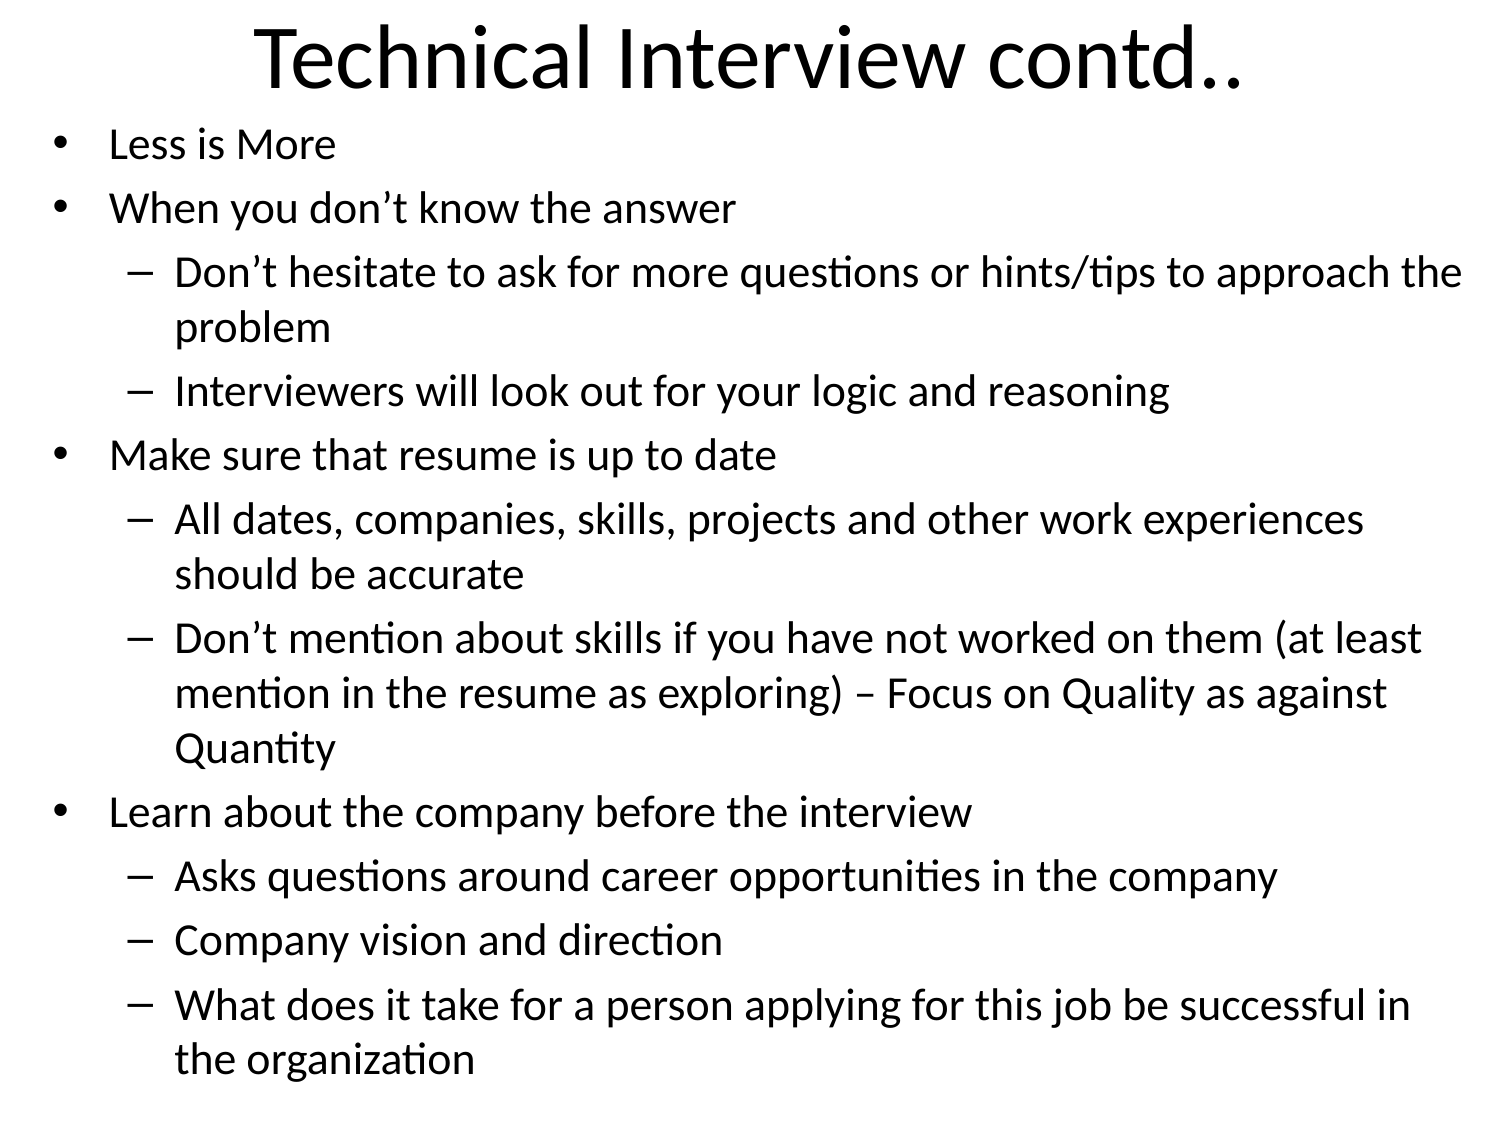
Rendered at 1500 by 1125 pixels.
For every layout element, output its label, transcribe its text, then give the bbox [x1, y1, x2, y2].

list Less is More When you don’t know the answer Don’t hesitate to ask for more questions or hints/tips to approach the problem Interviewers will look out for your logic and reasoning Make sure that resume is up to date All dates, companies, skills, projects and other work experiences should be accurate Don’t mention about skills if you have not worked on them (at least mention in the resume as exploring) – Focus on Quality as against Quantity Learn about the company before the interview Asks questions around career opportunities in the company Company vision and direction What does it take for a person applying for this job be successful in the organization [37, 106, 1484, 1125]
title Technical Interview contd.. [75, 0, 1425, 106]
